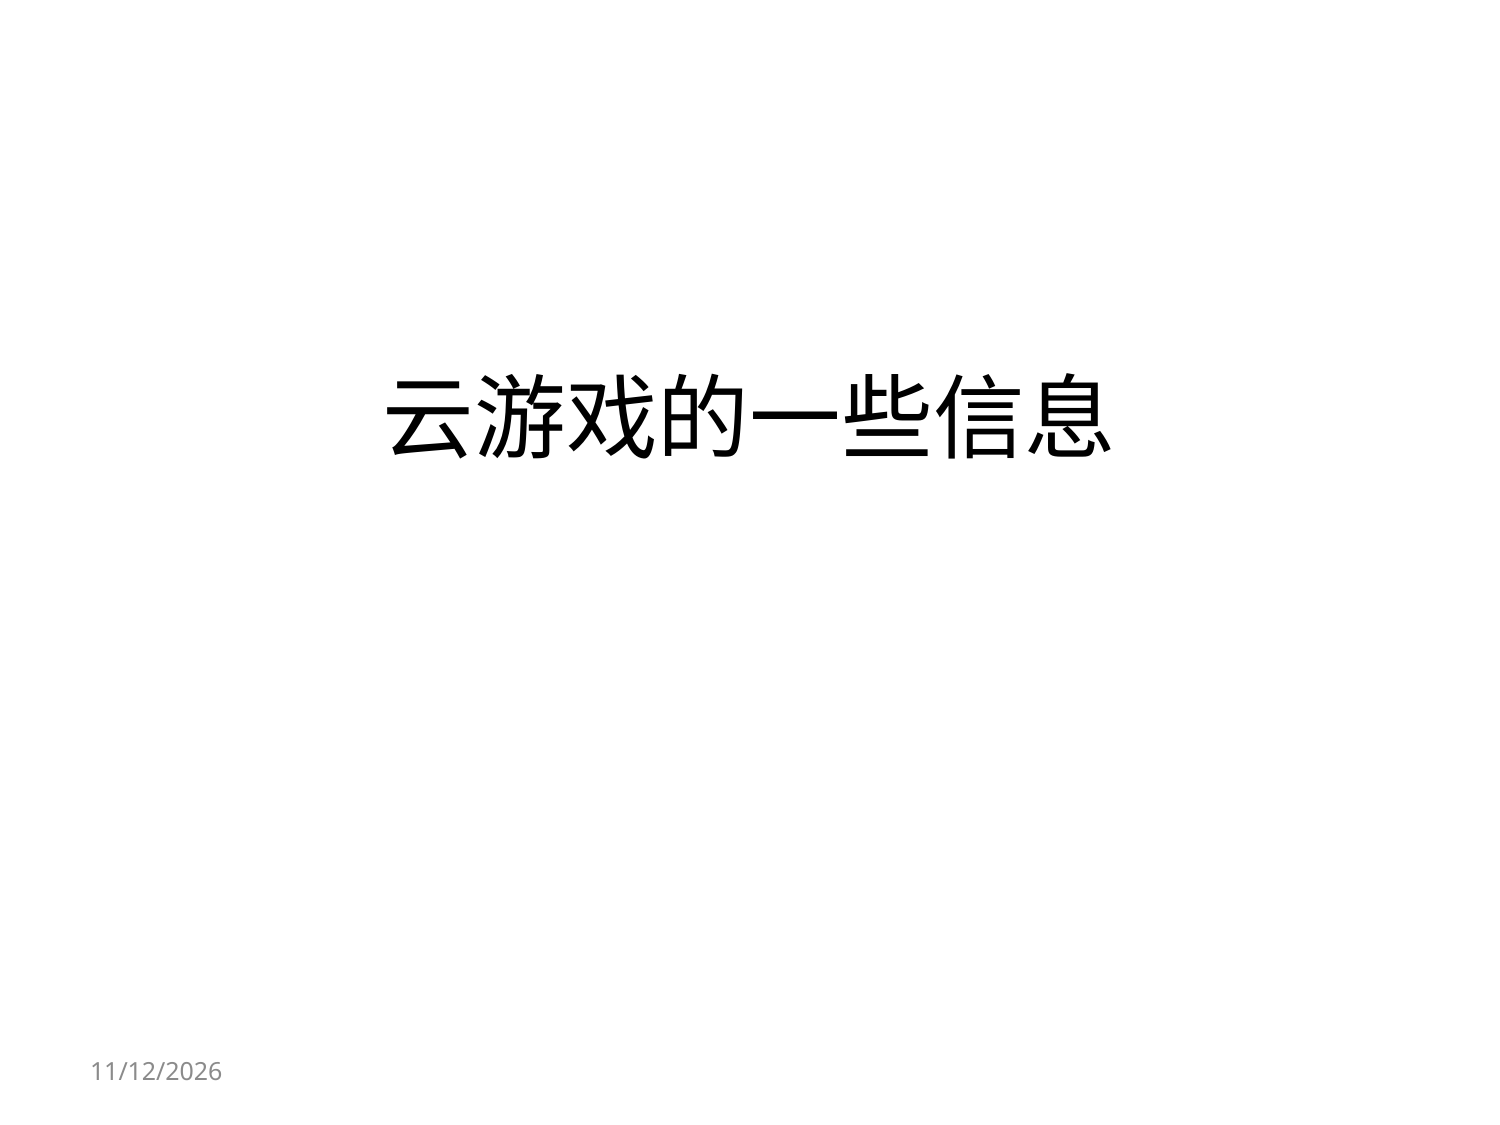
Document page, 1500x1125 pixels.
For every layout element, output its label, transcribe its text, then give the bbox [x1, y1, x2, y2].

title 云游戏的一些信息 [112, 349, 1388, 591]
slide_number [75, 1042, 425, 1103]
